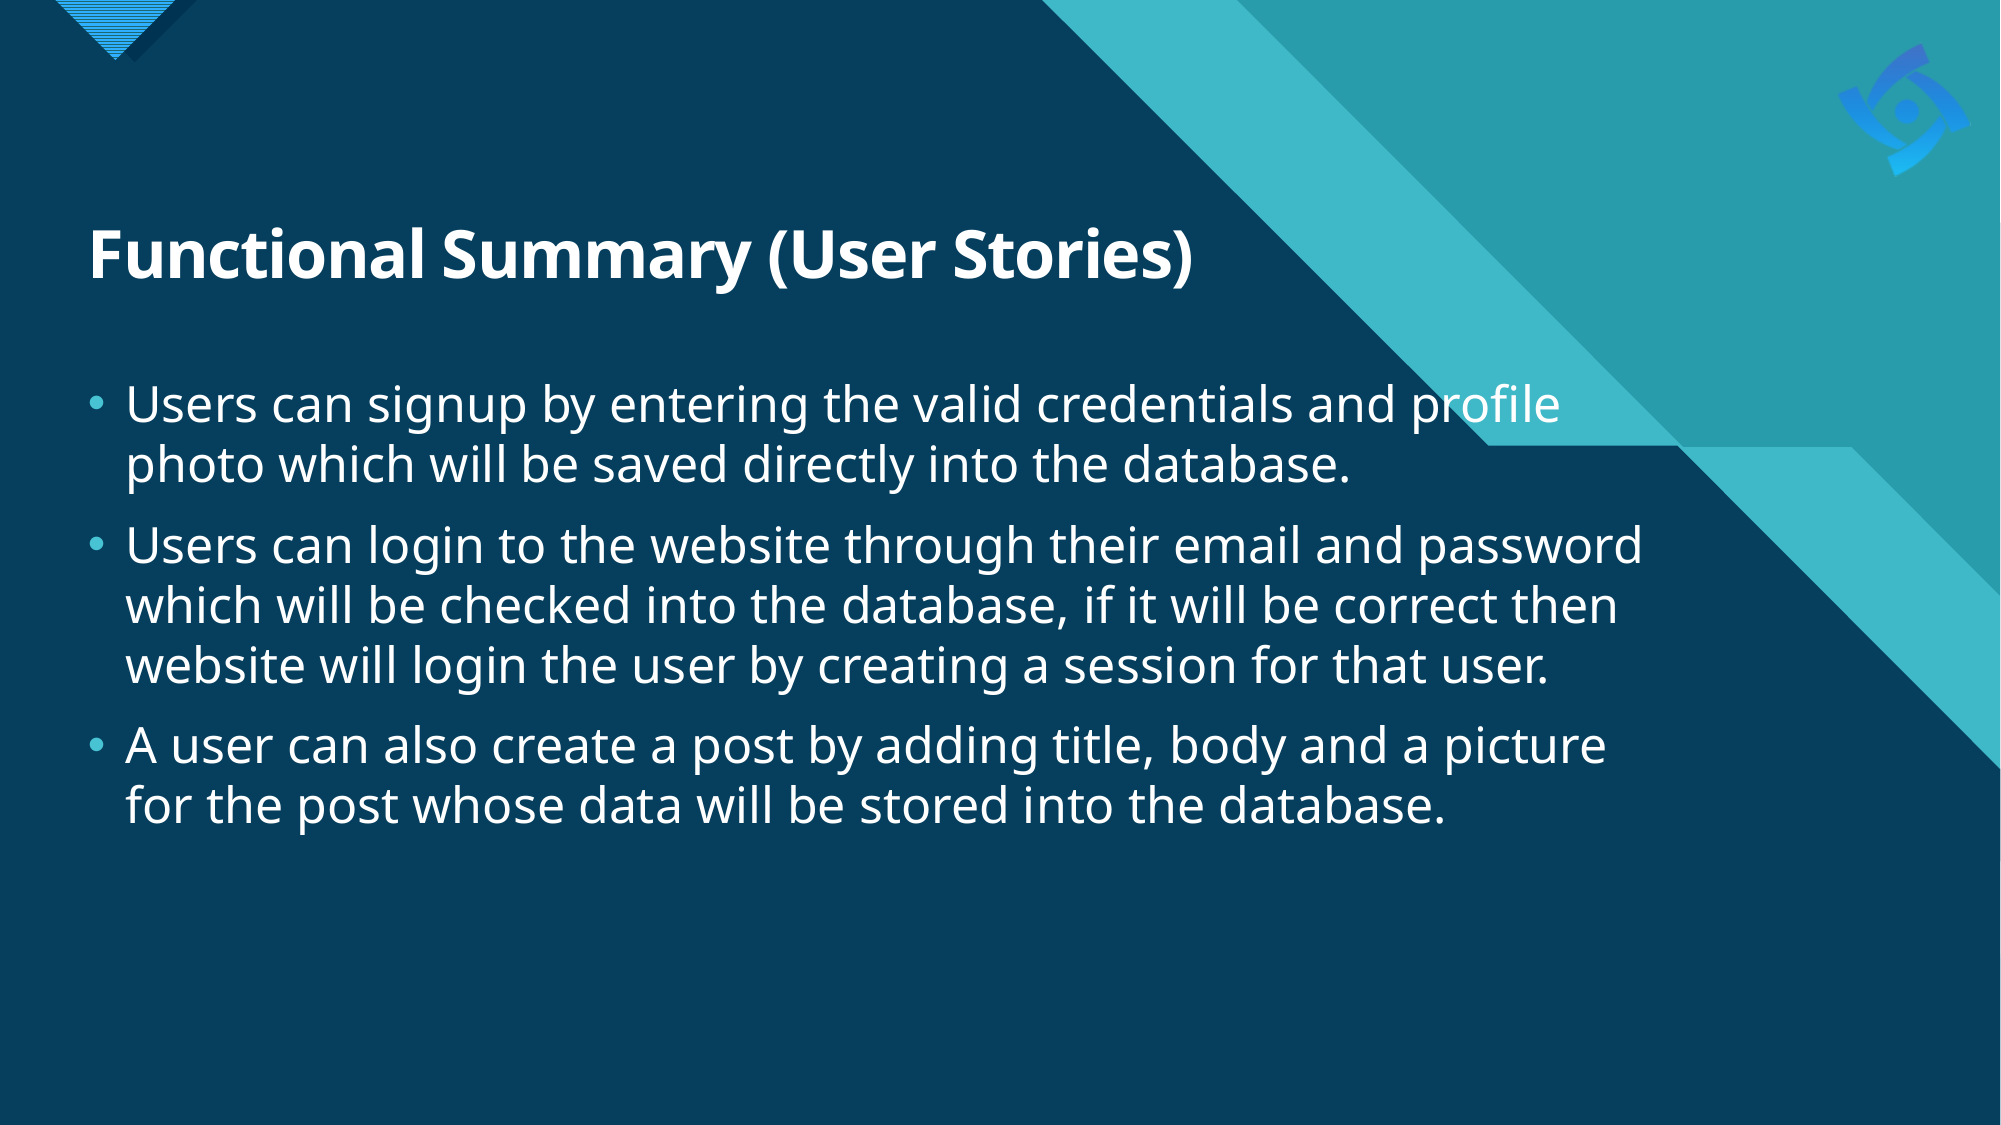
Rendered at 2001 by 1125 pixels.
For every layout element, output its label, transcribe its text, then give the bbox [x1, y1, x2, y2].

list Users can signup by entering the valid credentials and profile photo which will be saved directly into the database. Users can login to the website through their email and password which will be checked into the database, if it will be correct then website will login the user by creating a session for that user. A user can also create a post by adding title, body and a picture for the post whose data will be stored into the database. [72, 364, 1667, 942]
picture [1733, 0, 2000, 227]
title Functional Summary (User Stories) [72, 213, 1913, 301]
